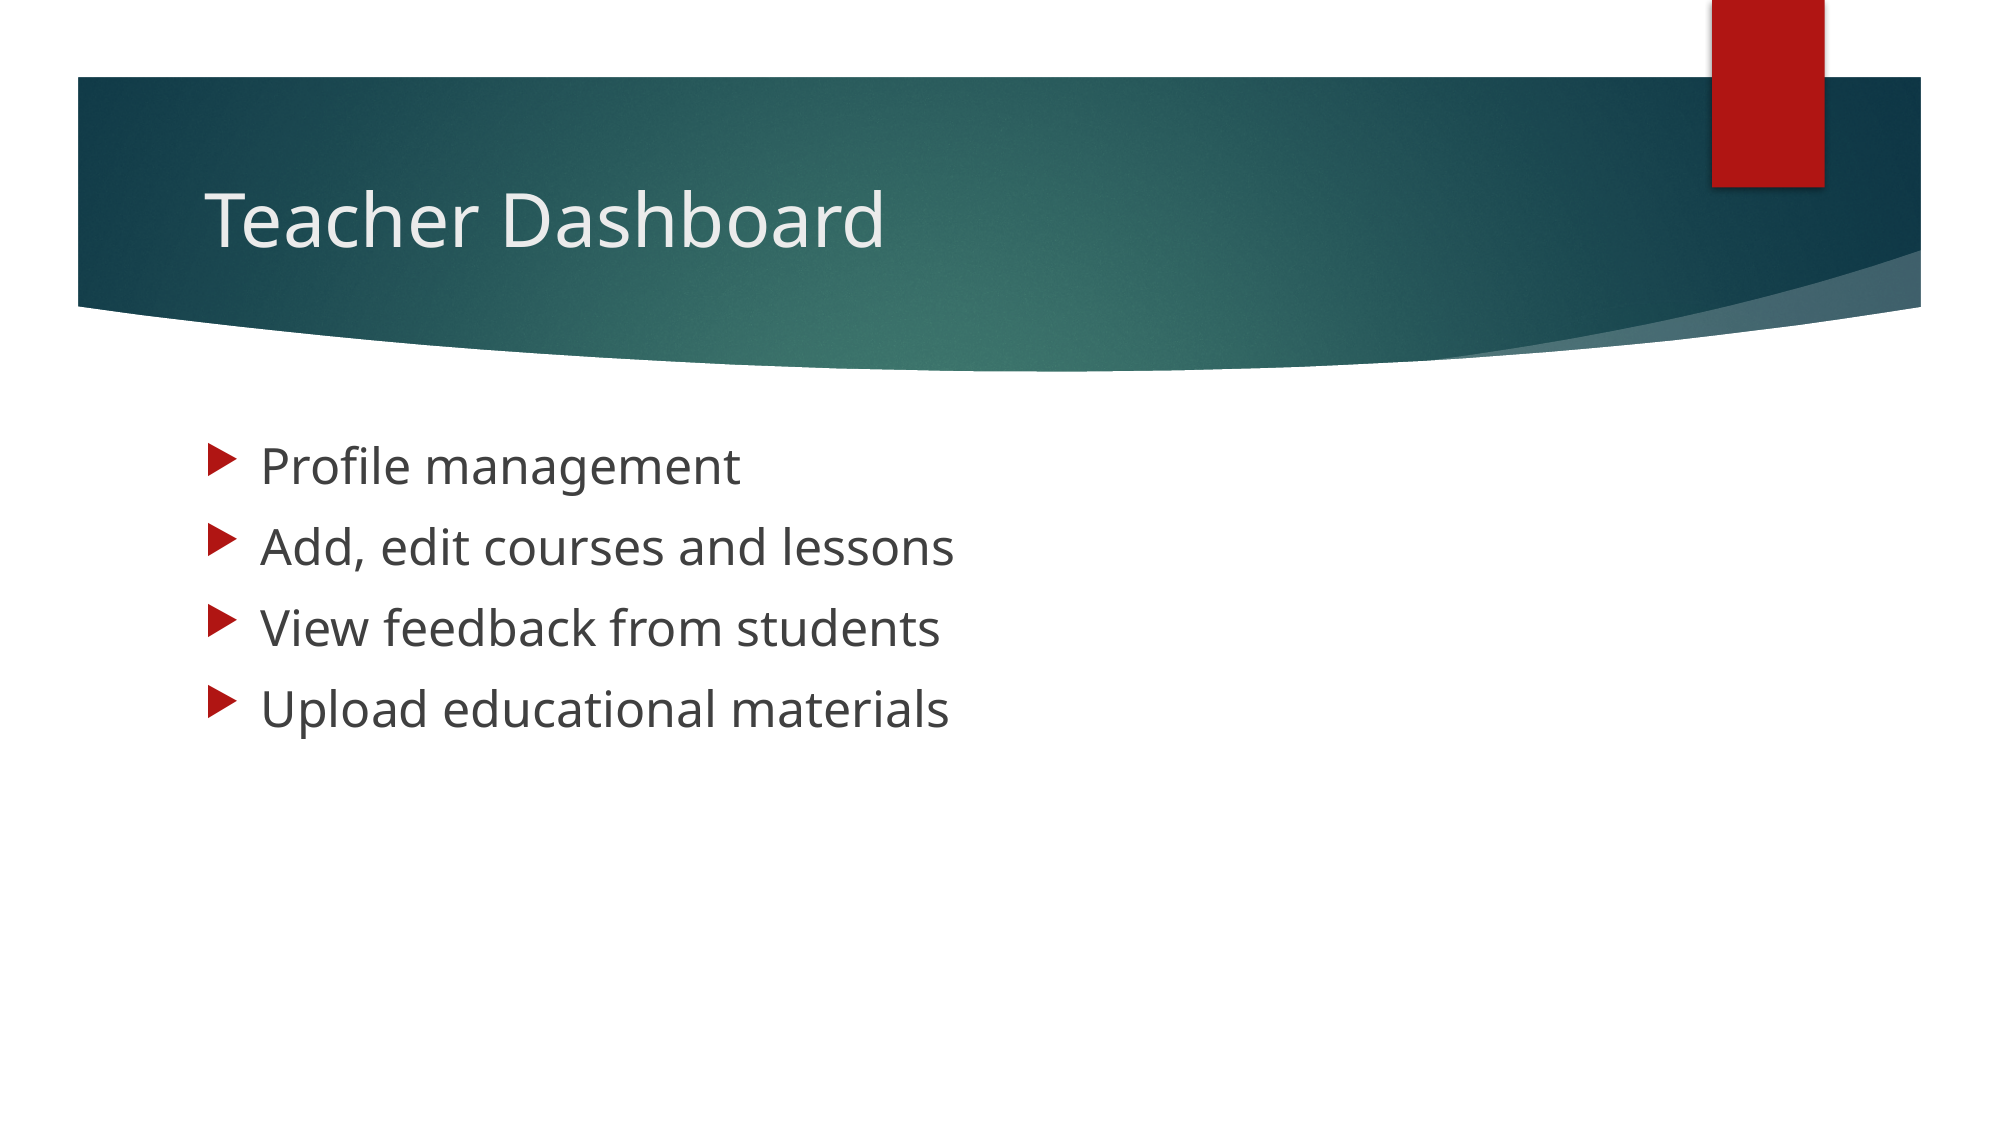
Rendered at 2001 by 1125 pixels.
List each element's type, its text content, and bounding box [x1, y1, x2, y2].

title Teacher Dashboard [189, 159, 1638, 276]
list Profile management Add, edit courses and lessons View feedback from students Upload educational materials [189, 427, 1638, 988]
